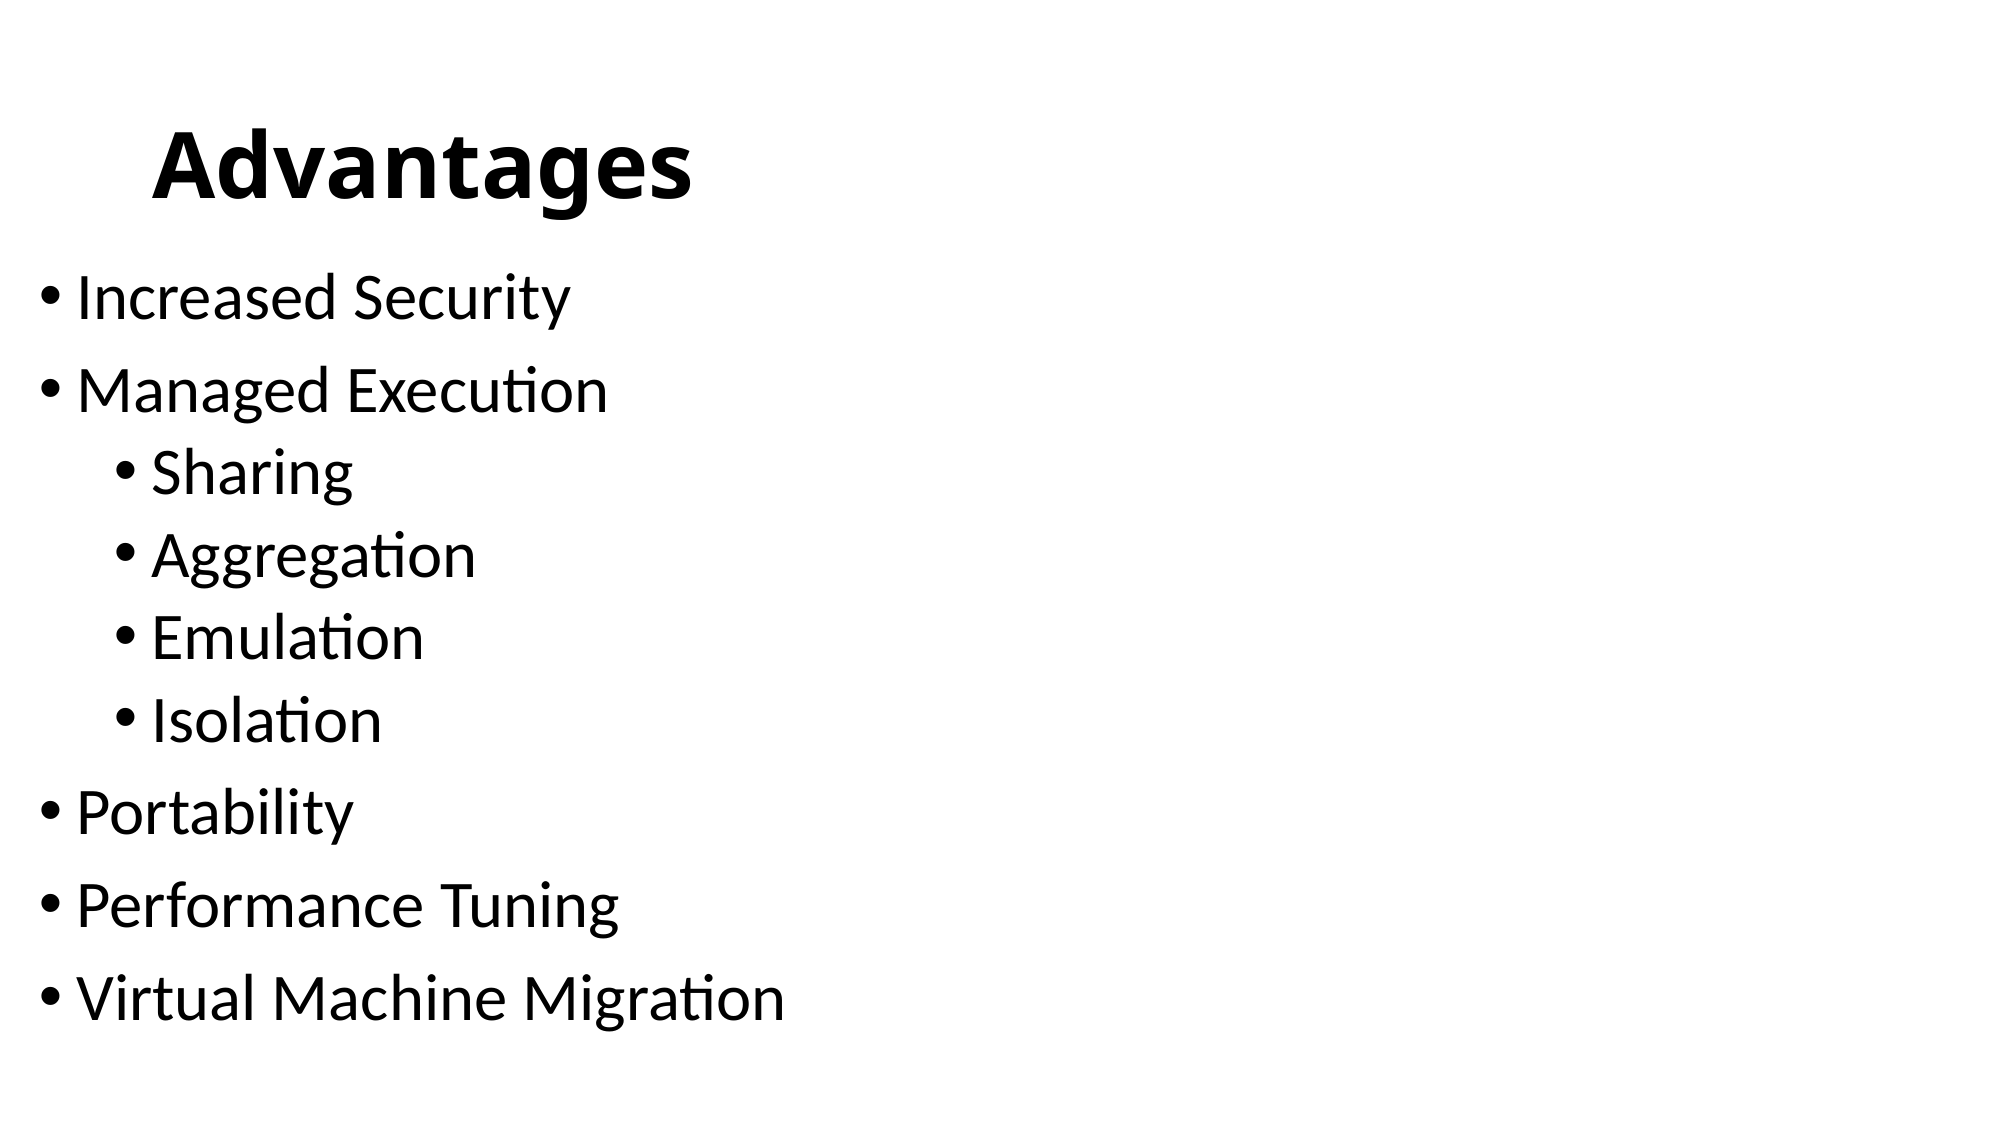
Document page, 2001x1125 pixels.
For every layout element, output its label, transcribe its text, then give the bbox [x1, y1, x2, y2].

list Increased Security Managed Execution Sharing Aggregation Emulation Isolation Portability Performance Tuning Virtual Machine Migration [23, 254, 1851, 1125]
title Advantages [137, 59, 1863, 278]
